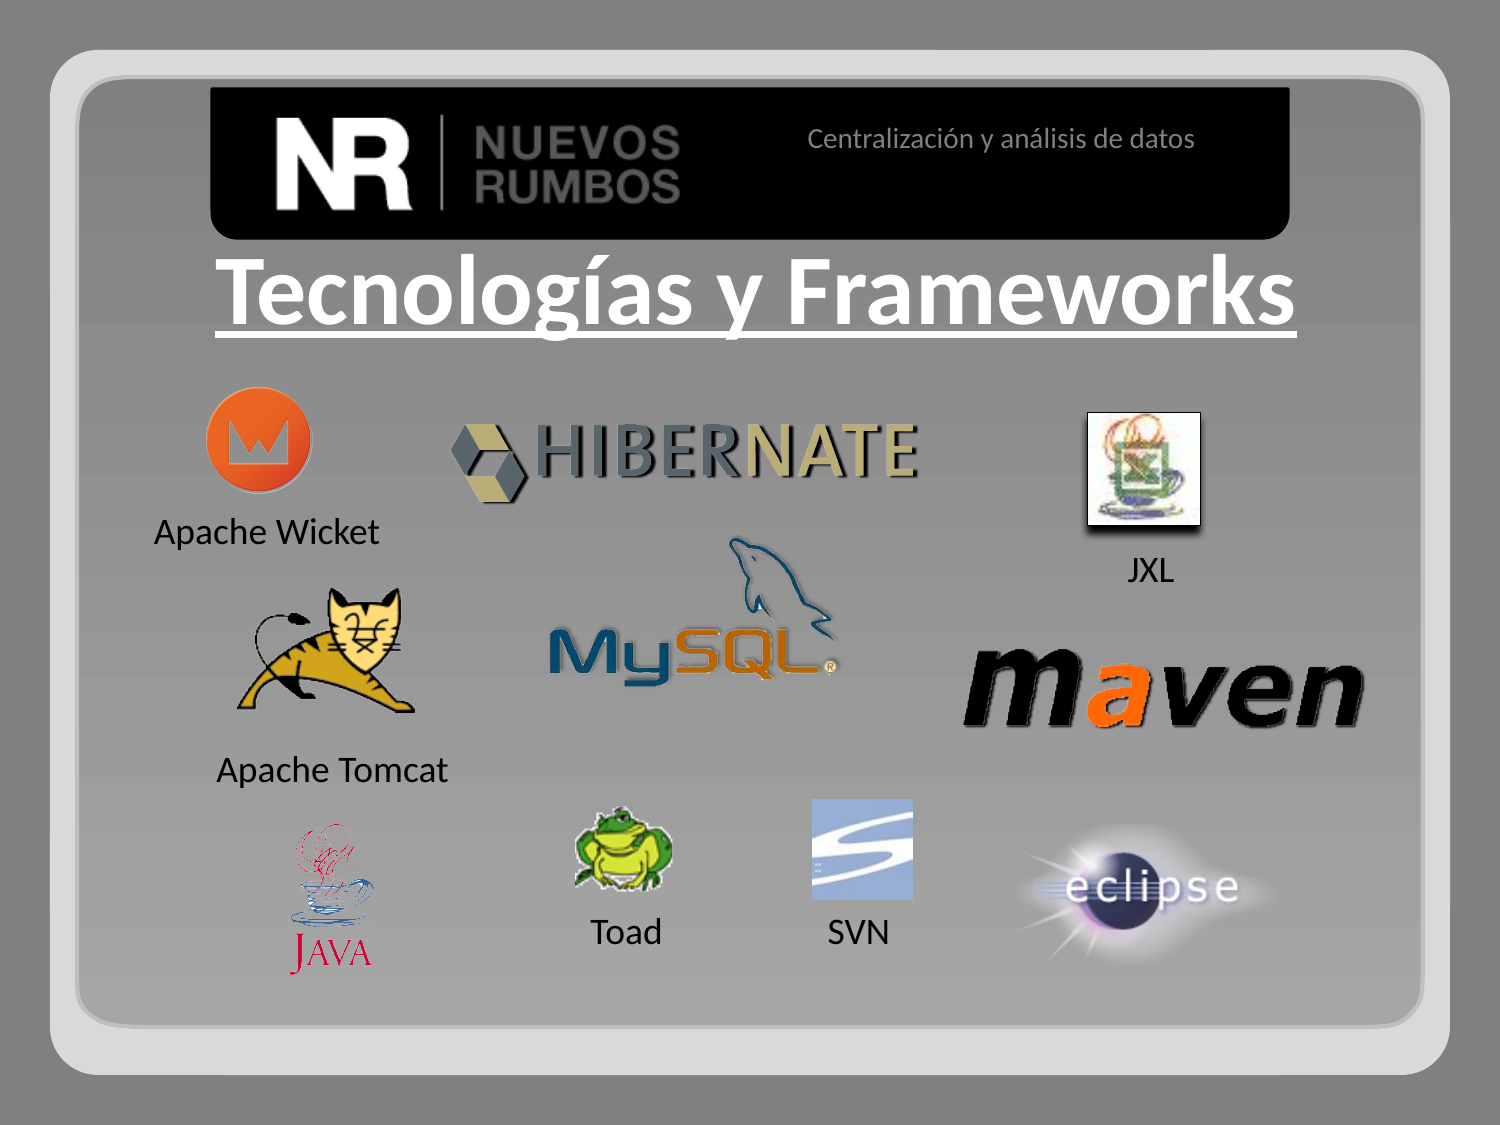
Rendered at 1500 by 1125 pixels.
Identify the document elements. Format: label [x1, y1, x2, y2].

picture [962, 649, 1363, 727]
picture [574, 799, 676, 901]
picture [812, 799, 913, 901]
picture [187, 387, 330, 529]
picture [449, 424, 913, 503]
picture [549, 537, 839, 688]
text_box [212, 89, 1288, 238]
picture [1087, 412, 1201, 526]
text_box [49, 49, 1451, 1076]
picture [237, 587, 415, 713]
picture [287, 824, 374, 976]
picture [1012, 824, 1280, 968]
